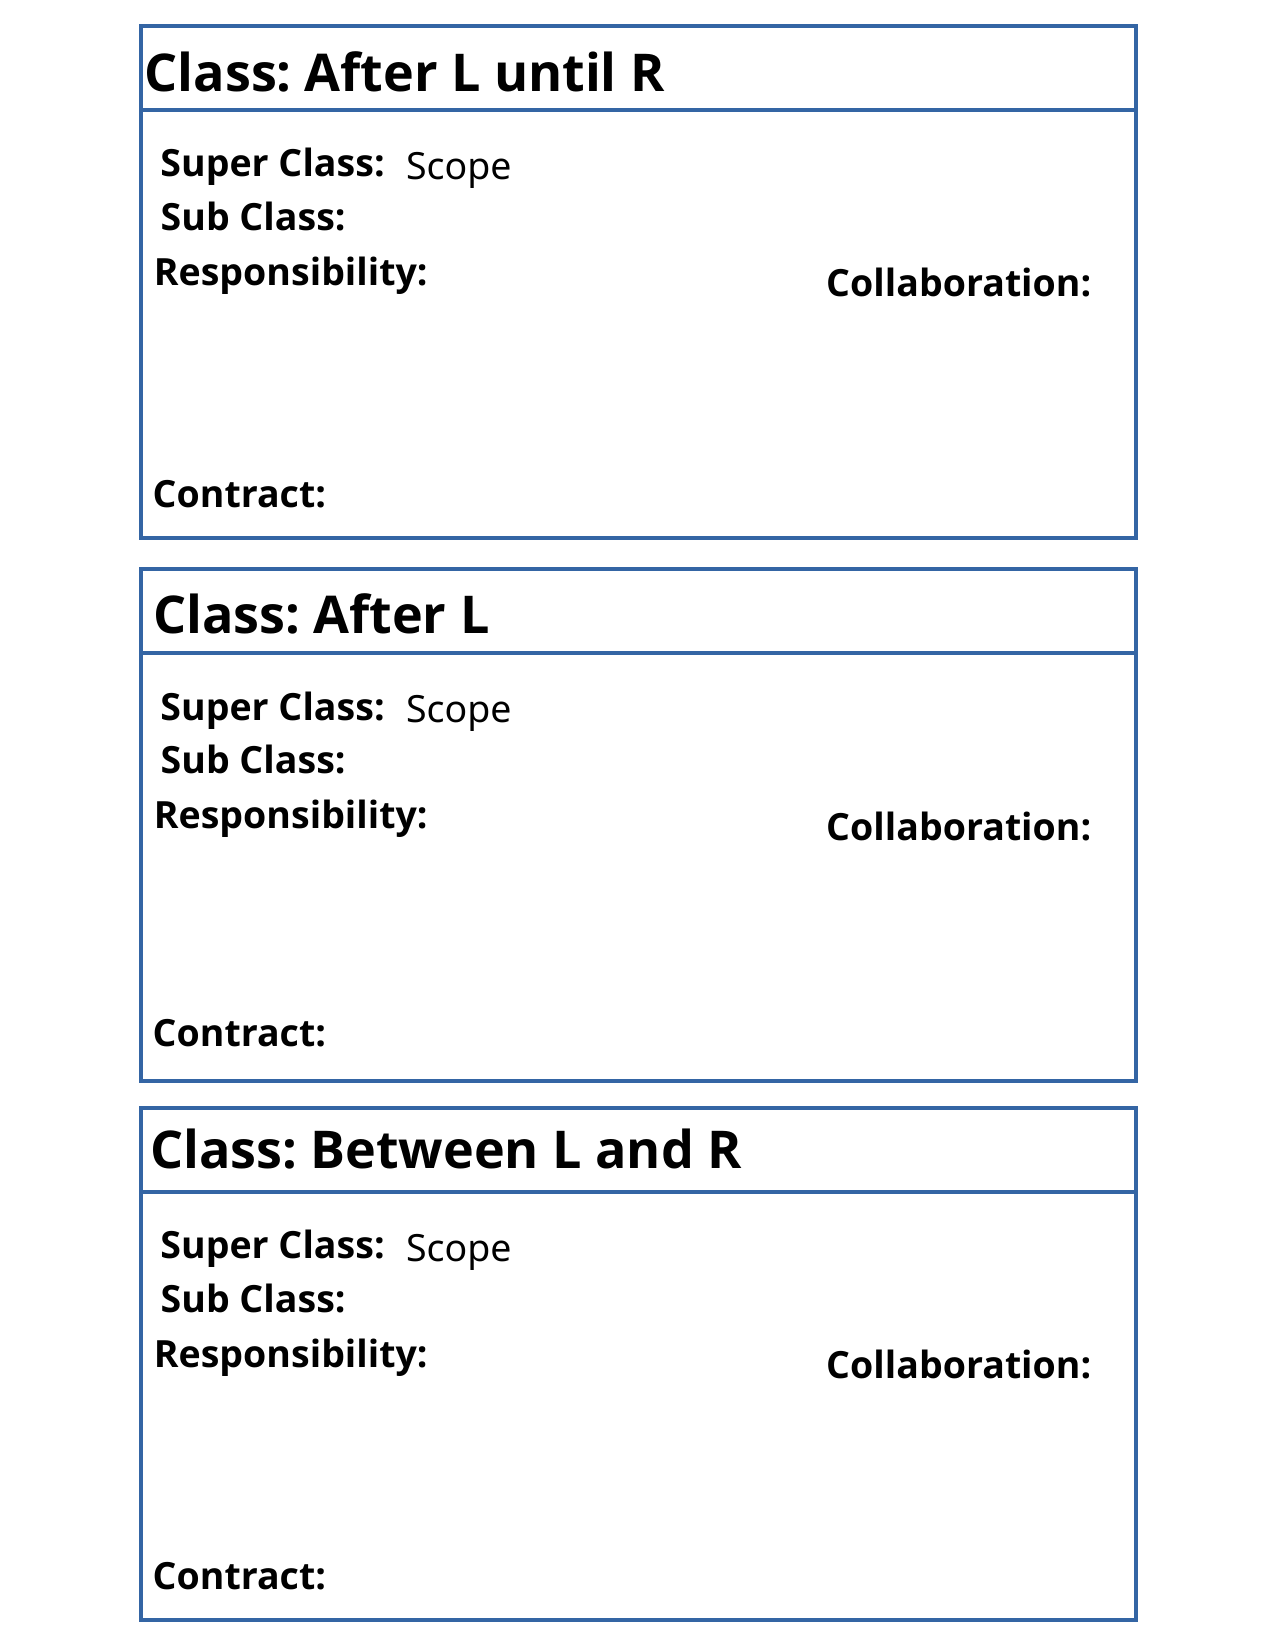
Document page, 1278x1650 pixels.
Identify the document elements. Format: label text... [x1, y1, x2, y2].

text_box Responsibility: [148, 785, 433, 841]
text_box Sub Class: [155, 730, 352, 786]
text_box Collaboration: [821, 797, 1097, 853]
text_box Contract: [147, 1003, 332, 1059]
text_box [140, 26, 1137, 538]
text_box Sub Class: [155, 1269, 352, 1325]
text_box Contract: [147, 1547, 332, 1602]
text_box Class: Between L and R [145, 1111, 748, 1185]
text_box Contract: [147, 465, 332, 520]
text_box Scope [401, 680, 517, 736]
text_box Sub Class: [155, 187, 352, 243]
text_box Collaboration: [821, 254, 1097, 310]
text_box [140, 569, 1137, 1081]
text_box Super Class: [155, 134, 391, 190]
text_box [140, 1108, 1137, 1620]
text_box Scope [401, 137, 517, 192]
text_box Super Class: [155, 1216, 391, 1272]
text_box Collaboration: [821, 1336, 1097, 1392]
text_box Responsibility: [148, 1324, 433, 1380]
text_box Scope [401, 1219, 517, 1274]
text_box Responsibility: [148, 242, 433, 298]
text_box Class: After L [148, 576, 495, 649]
text_box Super Class: [155, 677, 391, 733]
text_box Class: After L until R [140, 33, 670, 107]
